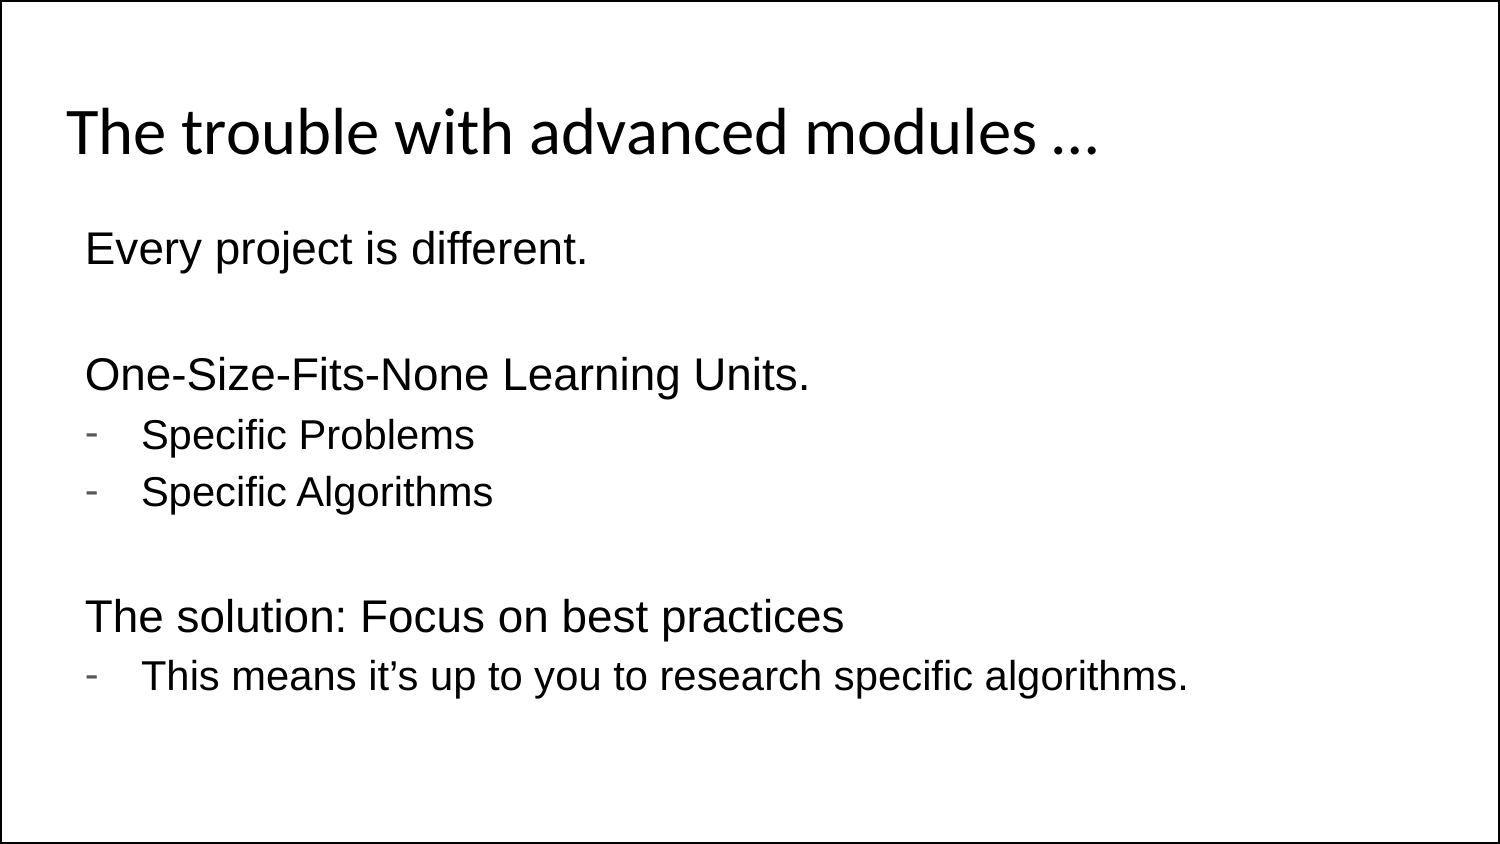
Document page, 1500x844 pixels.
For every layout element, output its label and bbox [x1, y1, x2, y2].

text_box [0, 0, 1500, 844]
